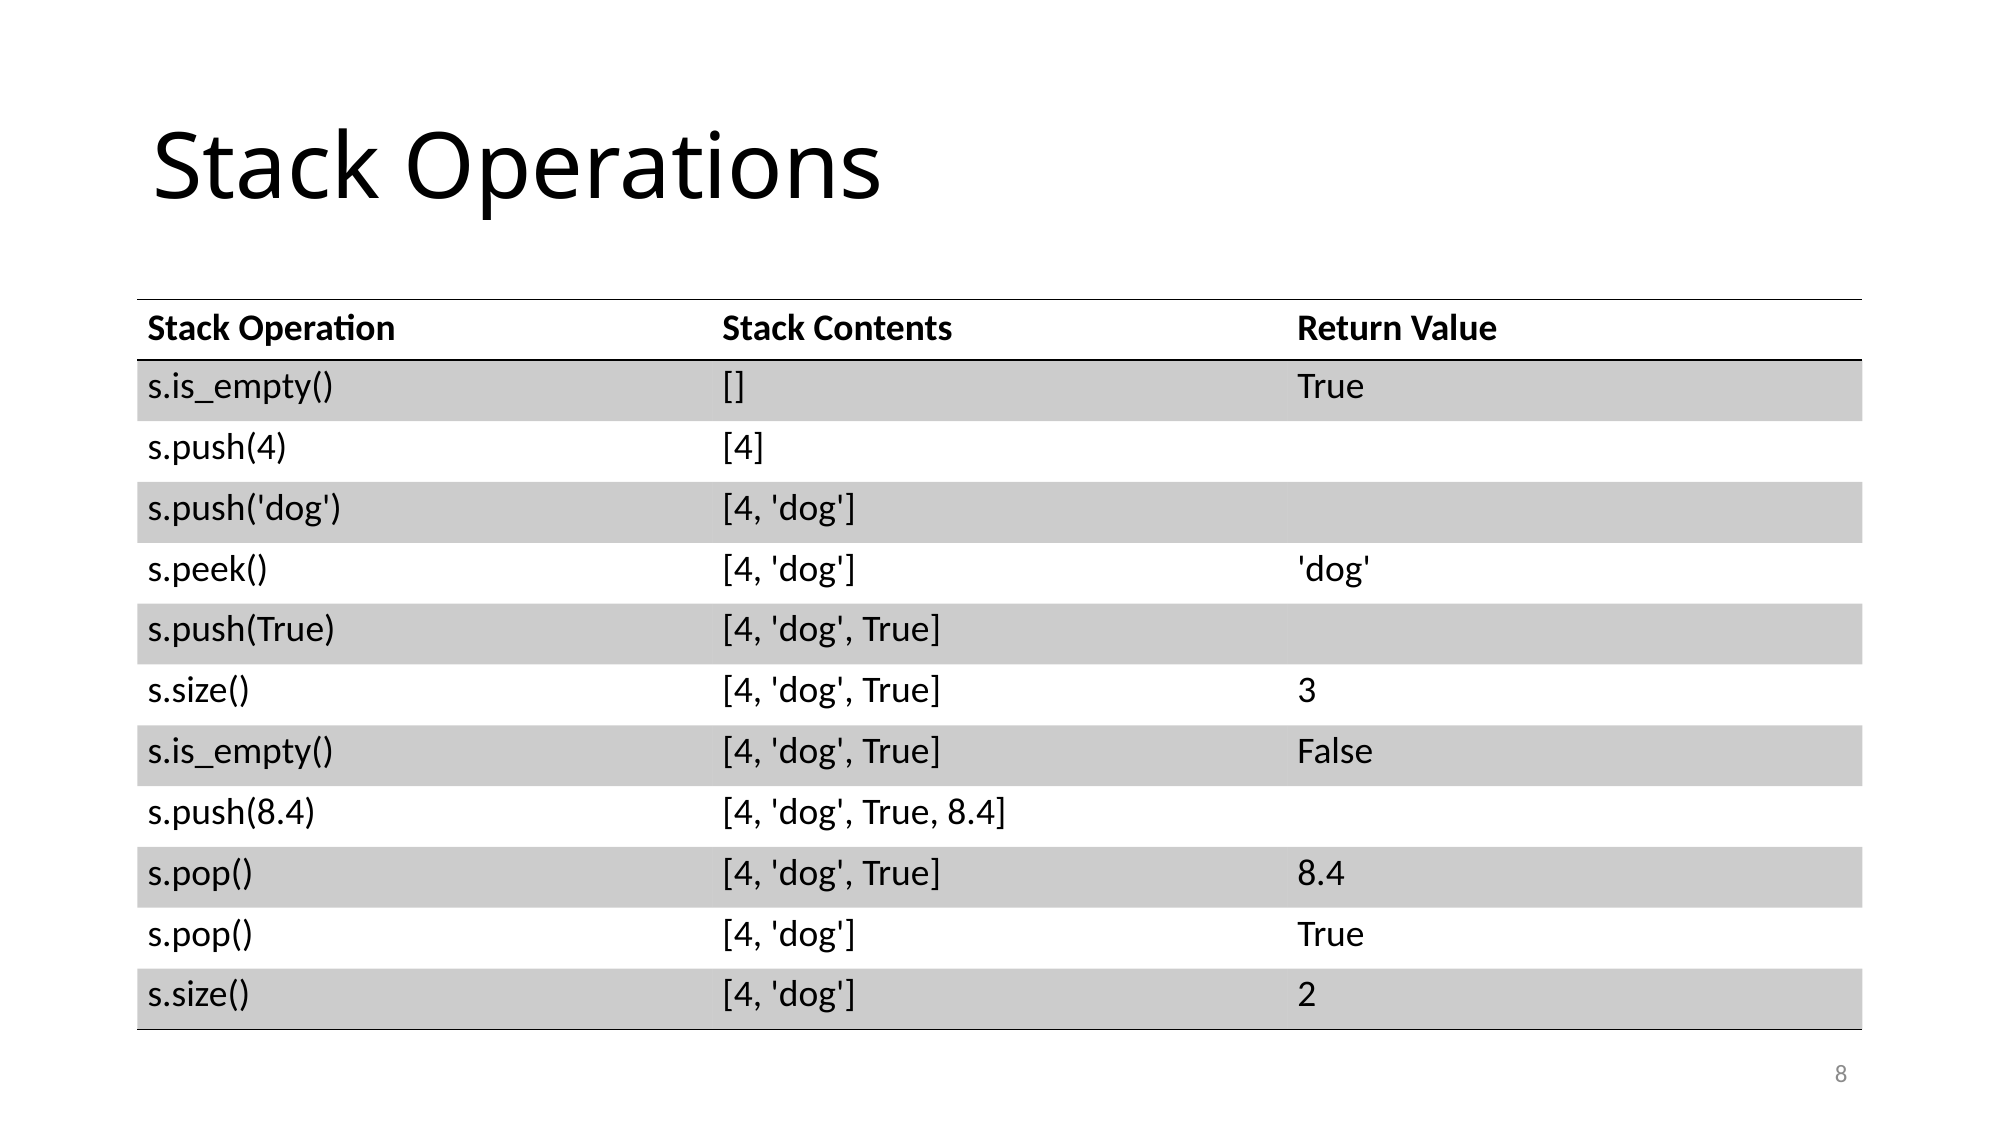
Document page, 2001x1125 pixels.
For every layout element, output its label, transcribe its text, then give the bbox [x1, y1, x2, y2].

table_header Return Value [1287, 300, 1862, 359]
table_header Stack Contents [712, 300, 1287, 359]
table_cell s.is_empty() [137, 725, 712, 786]
table_cell s.push(4) [137, 421, 712, 482]
table_cell s.is_empty() [137, 361, 712, 421]
table_cell s.size() [137, 664, 712, 725]
table_cell True [1287, 908, 1862, 969]
table_cell s.push('dog') [137, 482, 712, 543]
table_cell 3 [1287, 664, 1862, 725]
table_cell [4] [712, 421, 1287, 482]
table_cell [4, 'dog', True] [712, 604, 1287, 664]
table_cell [4, 'dog'] [712, 482, 1287, 543]
title Stack Operations [137, 59, 1863, 278]
table_cell s.pop() [137, 908, 712, 969]
table_cell [1287, 786, 1862, 847]
table_cell 8.4 [1287, 847, 1862, 908]
table_cell [4, 'dog', True] [712, 664, 1287, 725]
table_cell s.push(True) [137, 604, 712, 664]
table_cell [4, 'dog', True] [712, 725, 1287, 786]
slide_number 8 [1412, 1042, 1863, 1103]
table_cell [1287, 421, 1862, 482]
table_cell [4, 'dog', True, 8.4] [712, 786, 1287, 847]
table_cell False [1287, 725, 1862, 786]
table_cell s.pop() [137, 847, 712, 908]
table_cell [1287, 604, 1862, 664]
table_cell [] [712, 361, 1287, 421]
table_cell [4, 'dog'] [712, 908, 1287, 969]
table_cell 2 [1287, 969, 1862, 1029]
table_cell 'dog' [1287, 543, 1862, 604]
table_cell s.size() [137, 969, 712, 1029]
table_cell [4, 'dog'] [712, 969, 1287, 1029]
table_cell [4, 'dog'] [712, 543, 1287, 604]
table_cell s.peek() [137, 543, 712, 604]
table_cell True [1287, 361, 1862, 421]
table_header Stack Operation [137, 300, 712, 359]
table_cell s.push(8.4) [137, 786, 712, 847]
table_cell [1287, 482, 1862, 543]
table_cell [4, 'dog', True] [712, 847, 1287, 908]
